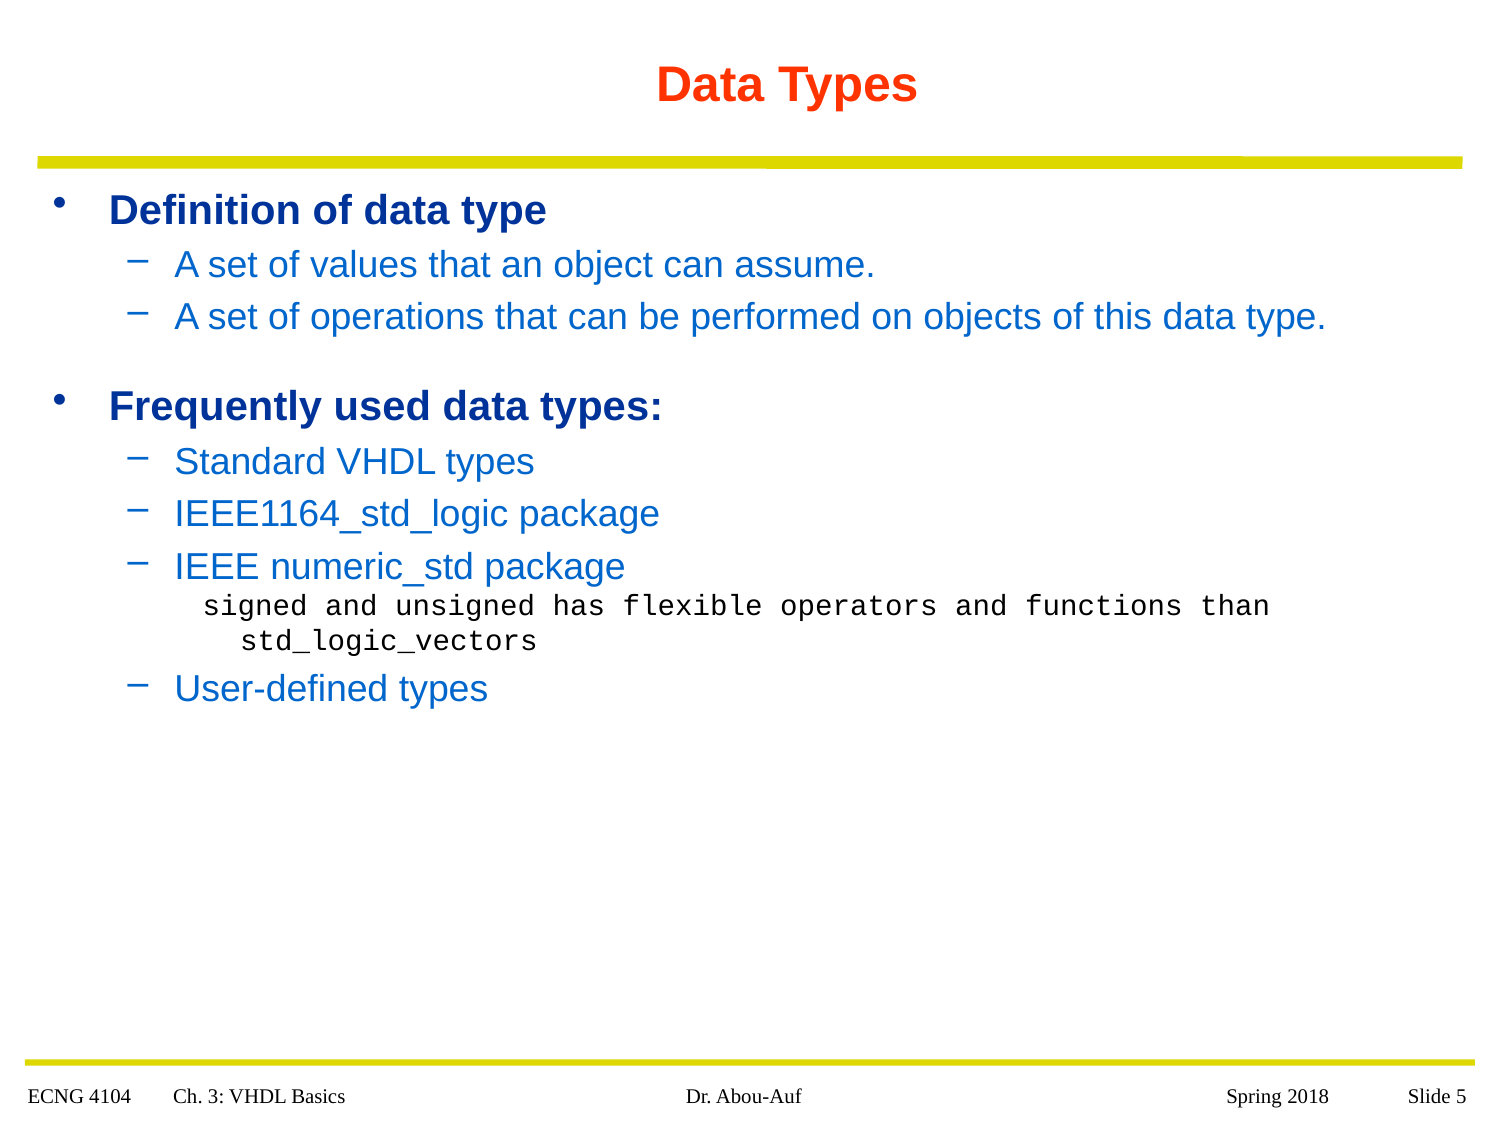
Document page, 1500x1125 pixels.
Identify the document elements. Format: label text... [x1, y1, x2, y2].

slide_number Spring 2018 Slide 5 [1199, 1074, 1488, 1125]
title Data Types [187, 0, 1388, 163]
list Definition of data type A set of values that an object can assume. A set of operations that can be performed on objects of this data type. Frequently used data types: Standard VHDL types IEEE1164_std_logic package IEEE numeric_std package signed and unsigned has flexible operators and functions than std_logic_vectors User-defined types [37, 174, 1463, 1051]
footer Dr. Abou-Auf [612, 1074, 876, 1125]
slide_number ECNG 4104 Ch. 3: VHDL Basics [12, 1074, 513, 1125]
